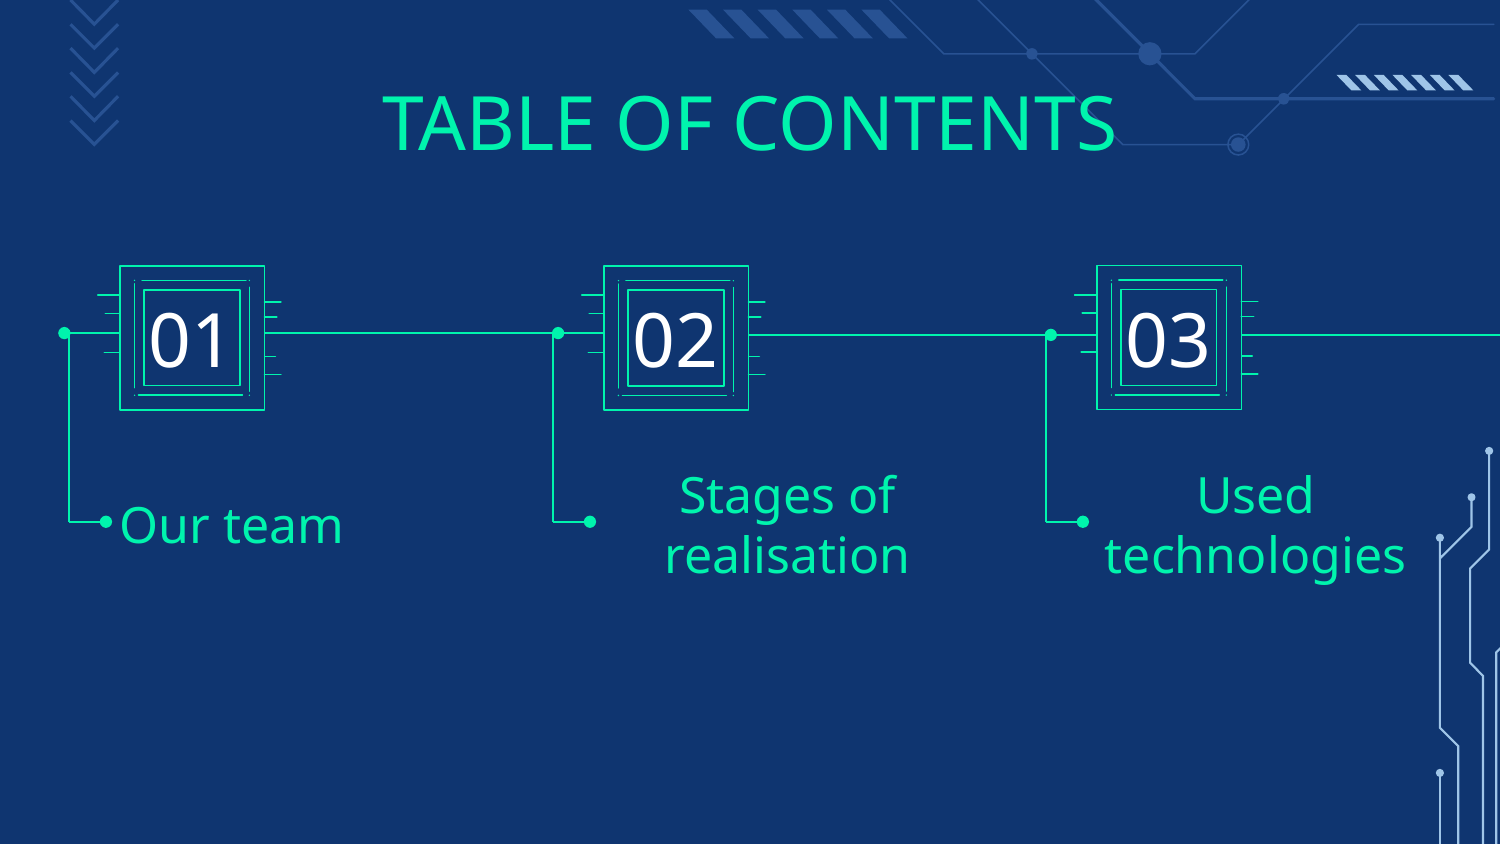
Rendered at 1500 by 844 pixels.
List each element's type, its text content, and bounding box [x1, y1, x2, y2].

title Stages of realisation [587, 470, 988, 577]
title Used technologies [1094, 470, 1417, 577]
title Our team [119, 470, 361, 577]
title TABLE OF CONTENTS [118, 75, 1382, 156]
title 03 [1120, 289, 1217, 386]
title 01 [144, 289, 240, 386]
title 02 [627, 289, 724, 386]
